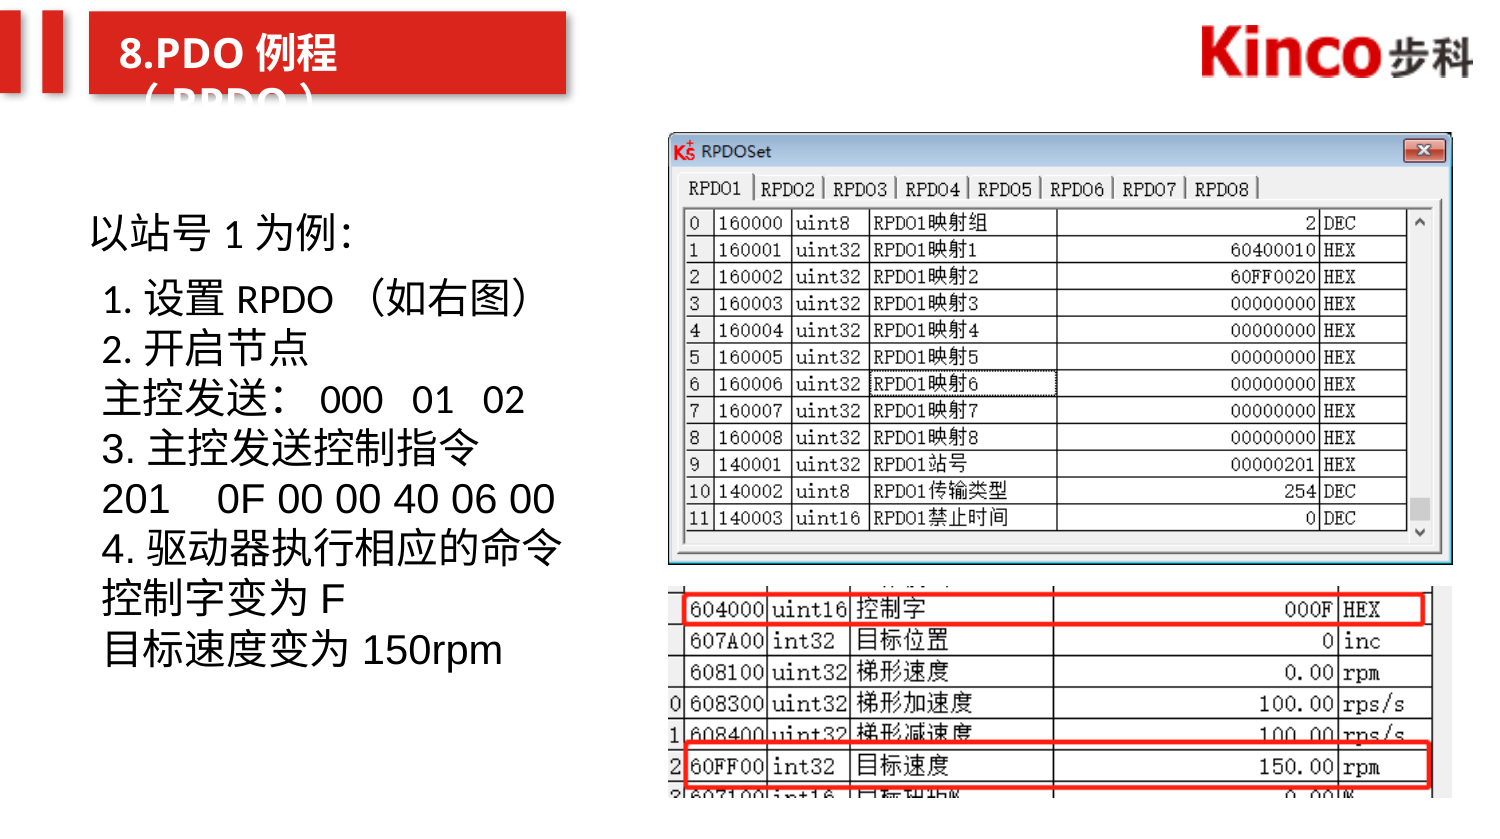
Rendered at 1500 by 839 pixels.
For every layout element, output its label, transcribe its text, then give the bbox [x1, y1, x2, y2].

picture [1201, 25, 1473, 78]
picture [668, 132, 1453, 565]
text_box [0, 9, 22, 94]
text_box 1.设置RPDO（如右图） 2.开启节点 主控发送：000 01 02 3.主控发送控制指令 201 0F 00 00 40 06 00 4.驱动器执行相应的命令 控制字变为F 目标速度变为150rpm [86, 264, 601, 715]
text_box 8.PDO例程（RPDO） [104, 19, 551, 135]
text_box [41, 9, 64, 94]
text_box 以站号1为例： [72, 199, 390, 265]
text_box [88, 10, 567, 95]
picture [668, 586, 1452, 798]
